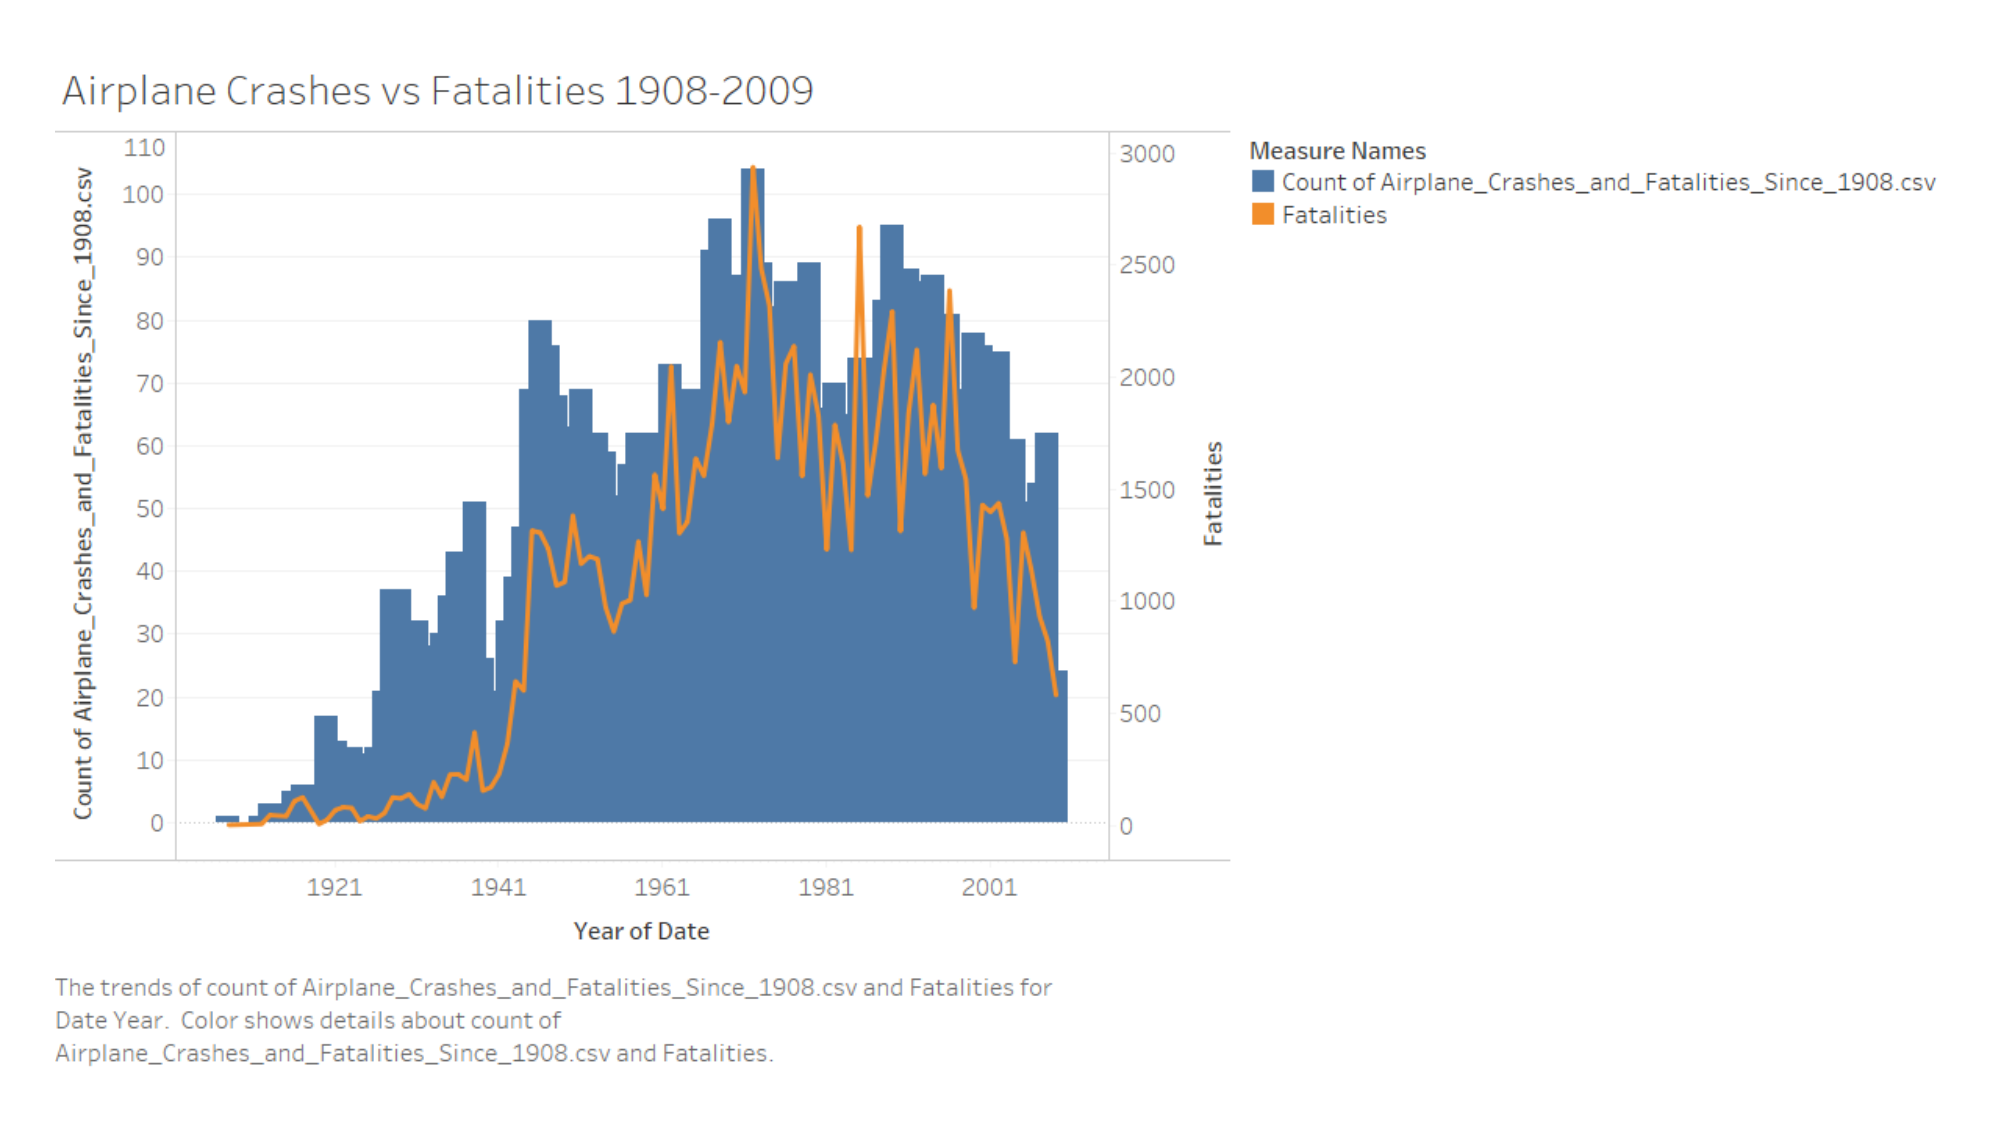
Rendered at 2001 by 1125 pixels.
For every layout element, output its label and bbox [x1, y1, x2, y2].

picture [55, 53, 1945, 1071]
